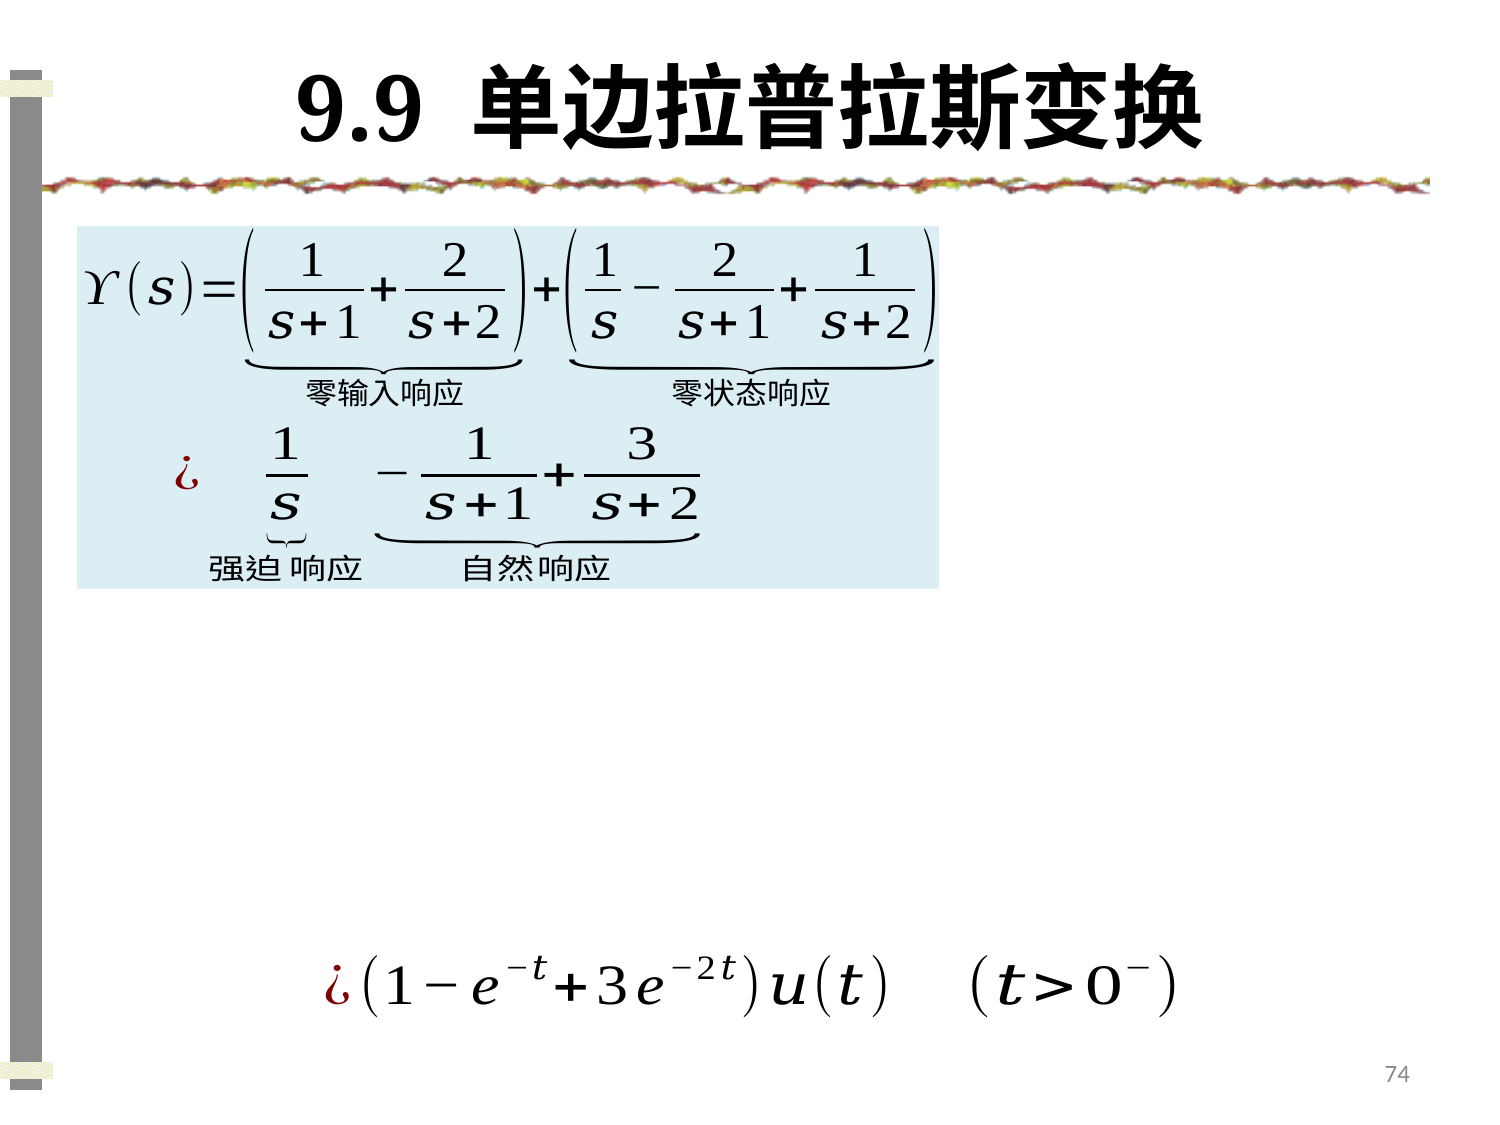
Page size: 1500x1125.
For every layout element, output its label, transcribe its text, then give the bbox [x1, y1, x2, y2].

slide_number 74 [1074, 1042, 1425, 1103]
slide_number 22 [53, 175, 1430, 200]
title 9.9 单边拉普拉斯变换 [75, 45, 1425, 164]
text_box [77, 226, 939, 589]
